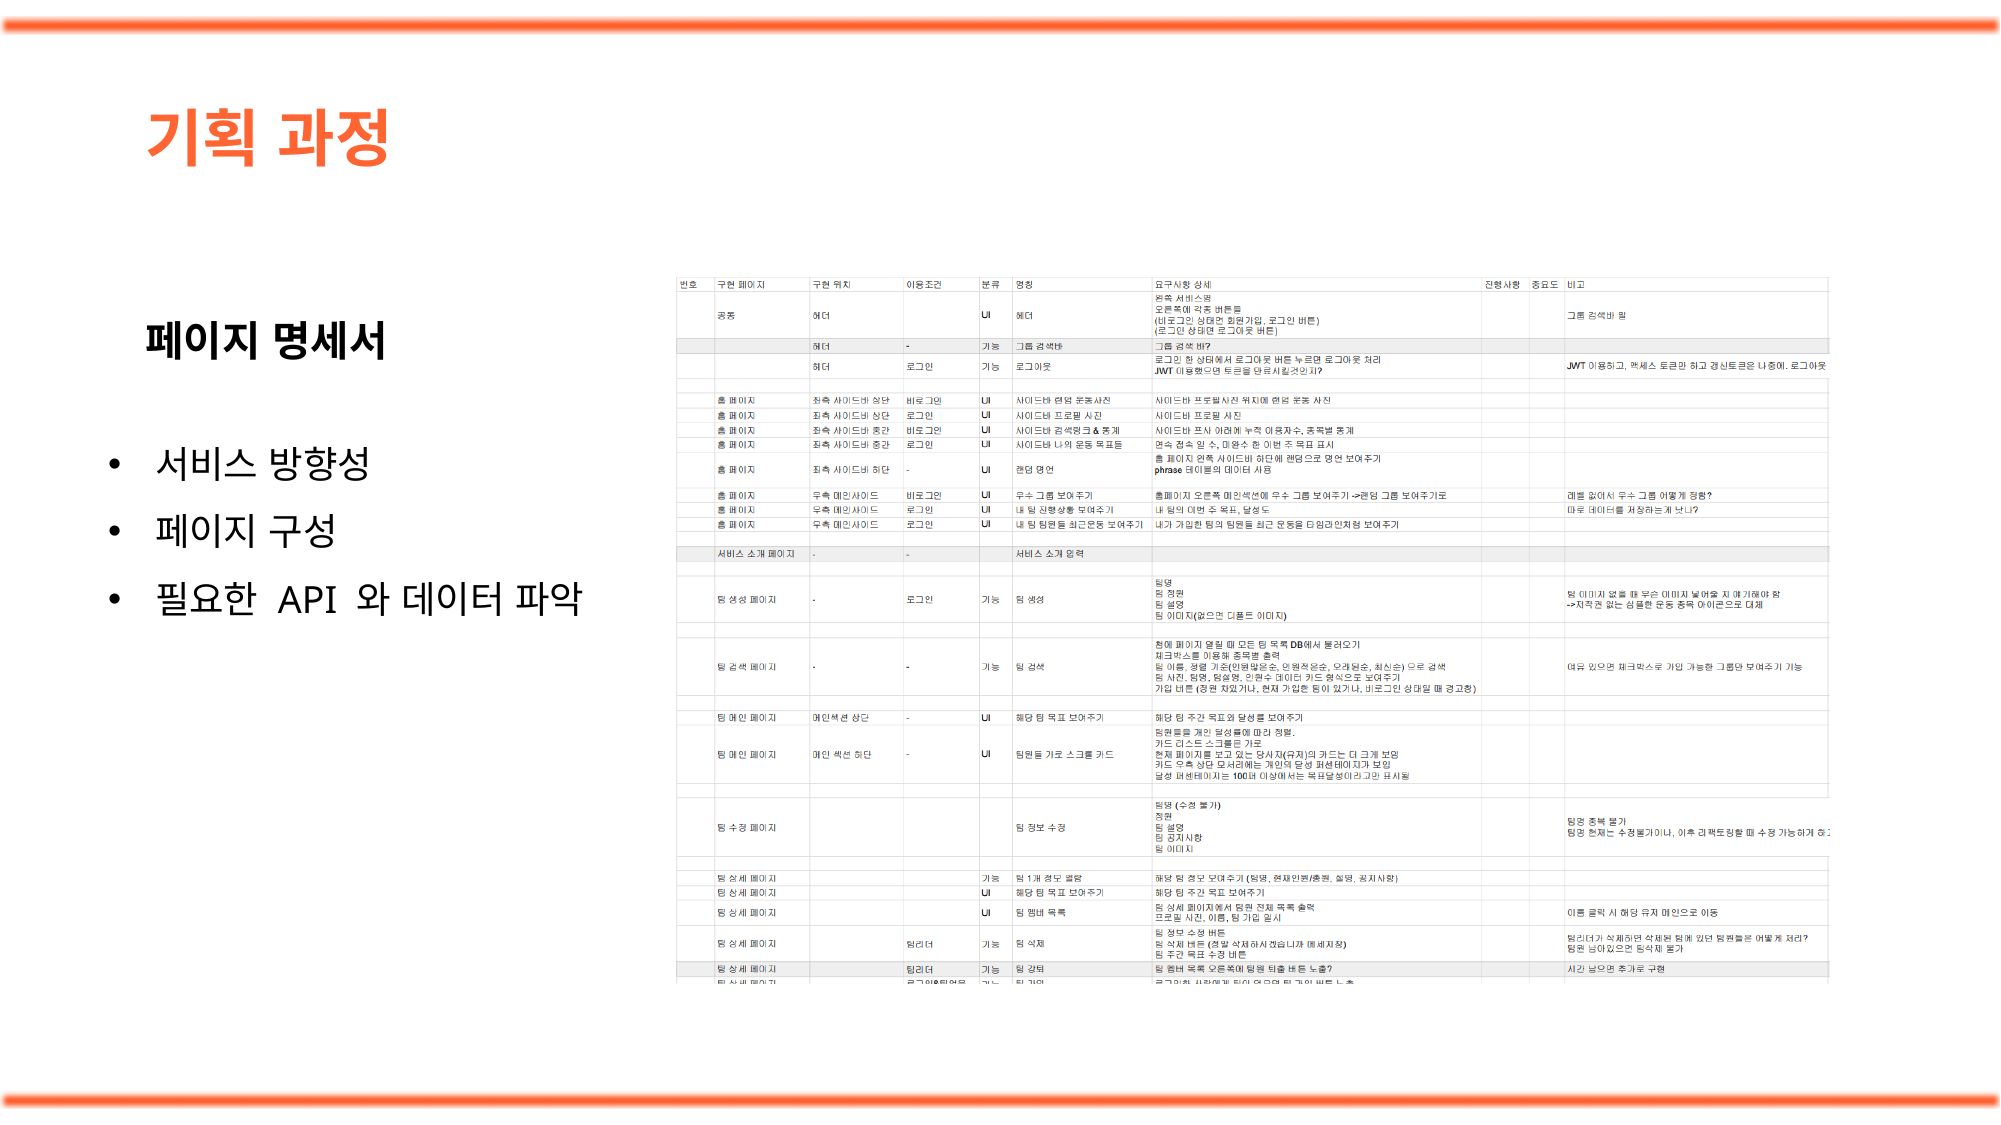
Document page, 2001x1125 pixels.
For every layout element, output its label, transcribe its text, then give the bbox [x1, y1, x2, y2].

text_box 서비스 방향성 페이지 구성 필요한 API 와 데이터 파악 [93, 410, 650, 629]
text_box 기획 과정 [130, 92, 502, 182]
picture [669, 265, 1830, 984]
text_box 페이지 명세서 [130, 307, 612, 373]
